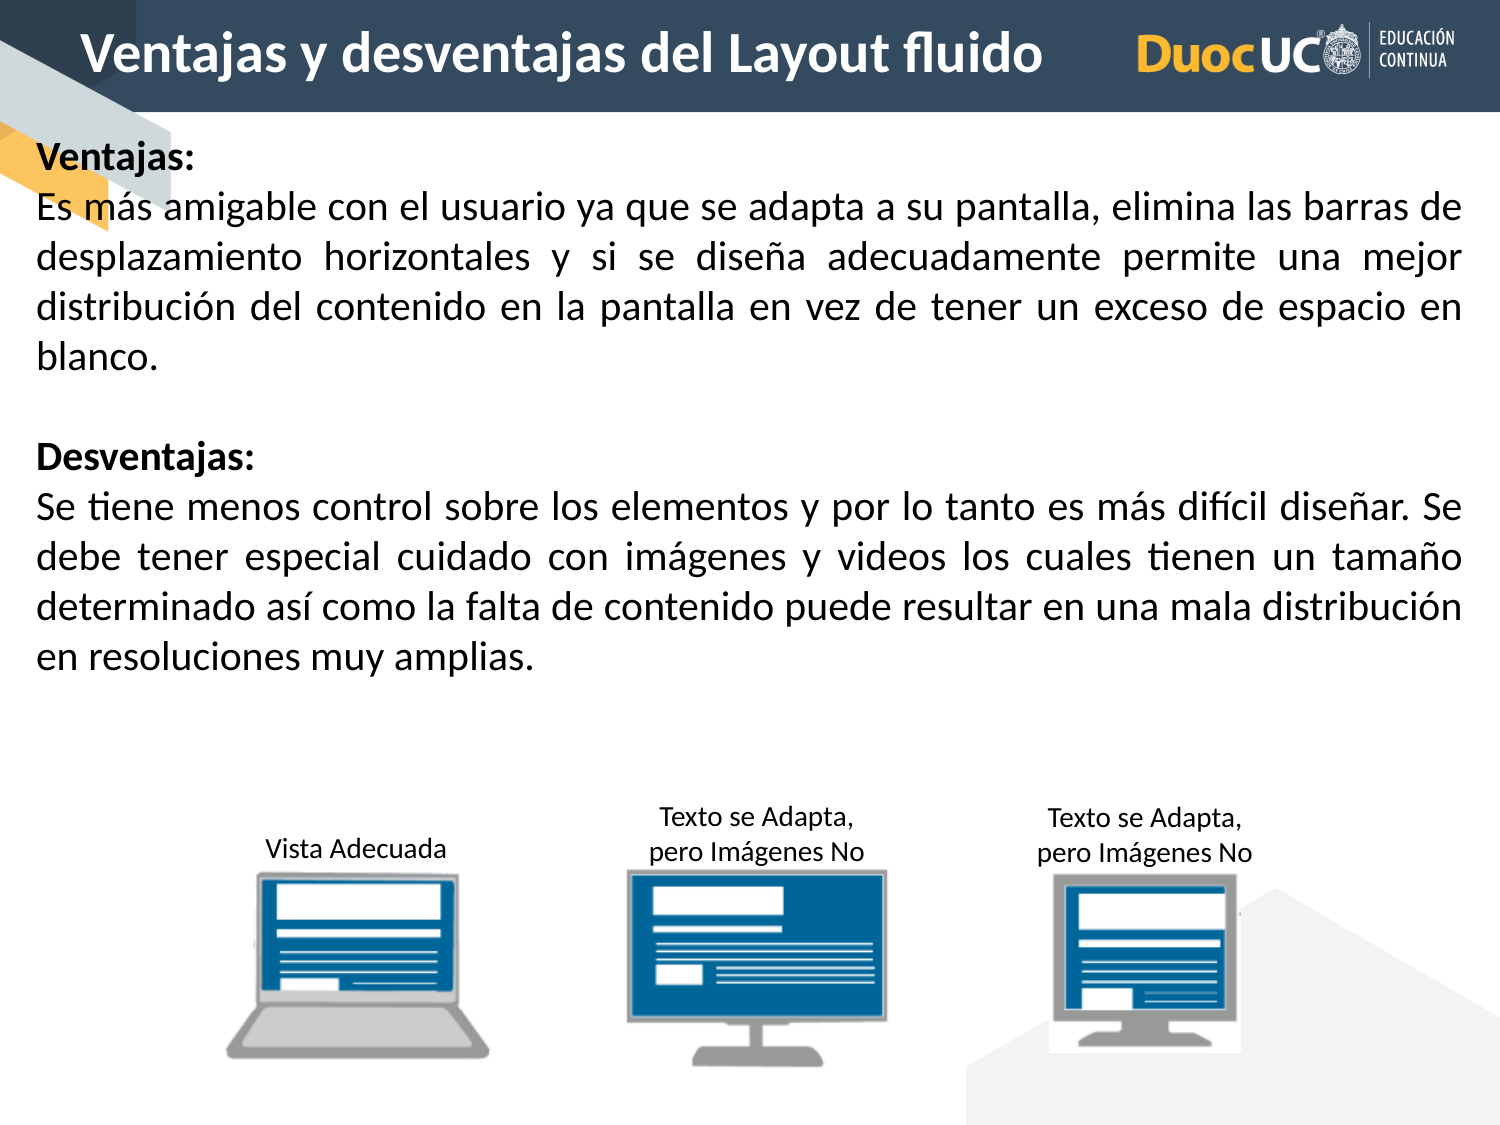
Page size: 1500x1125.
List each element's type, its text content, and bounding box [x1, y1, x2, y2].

text_box Ventajas: Es más amigable con el usuario ya que se adapta a su pantalla, elimina las barras de desplazamiento horizontales y si se diseña adecuadamente permite una mejor distribución del contenido en la pantalla en vez de tener un exceso de espacio en blanco. Desventajas: Se tiene menos control sobre los elementos y por lo tanto es más difícil diseñar. Se debe tener especial cuidado con imágenes y videos los cuales tienen un tamaño determinado así como la falta de contenido puede resultar en una mala distribución en resoluciones muy amplias. [21, 121, 1479, 687]
picture [0, 0, 1500, 1125]
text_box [219, 790, 1281, 1074]
text_box Ventajas y desventajas del Layout fluido [65, 7, 1095, 92]
